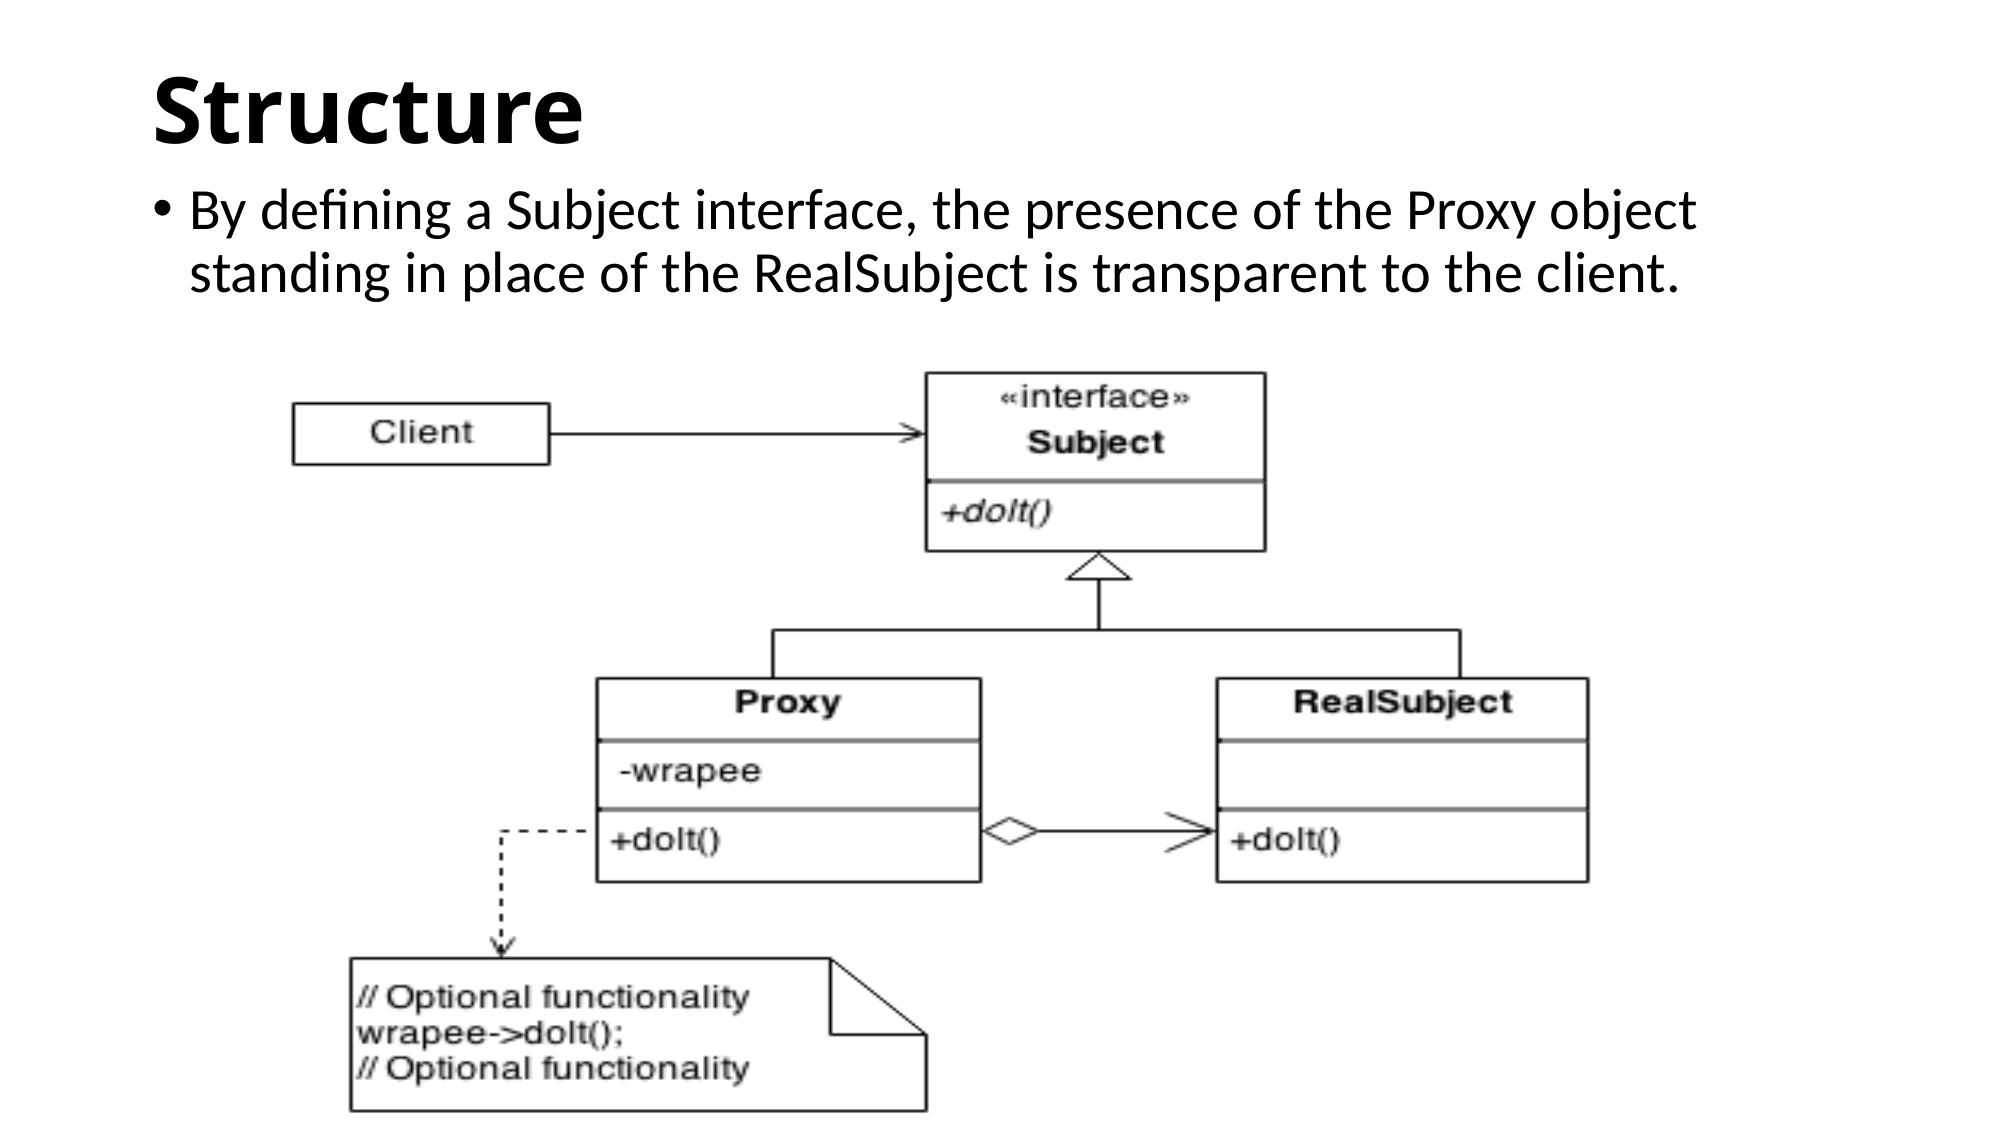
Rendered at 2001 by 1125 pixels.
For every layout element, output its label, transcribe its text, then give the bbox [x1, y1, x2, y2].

title Structure [137, 59, 1863, 172]
picture [261, 347, 1597, 1125]
list By defining a Subject interface, the presence of the Proxy object standing in place of the RealSubject is transparent to the client. [137, 172, 1863, 886]
